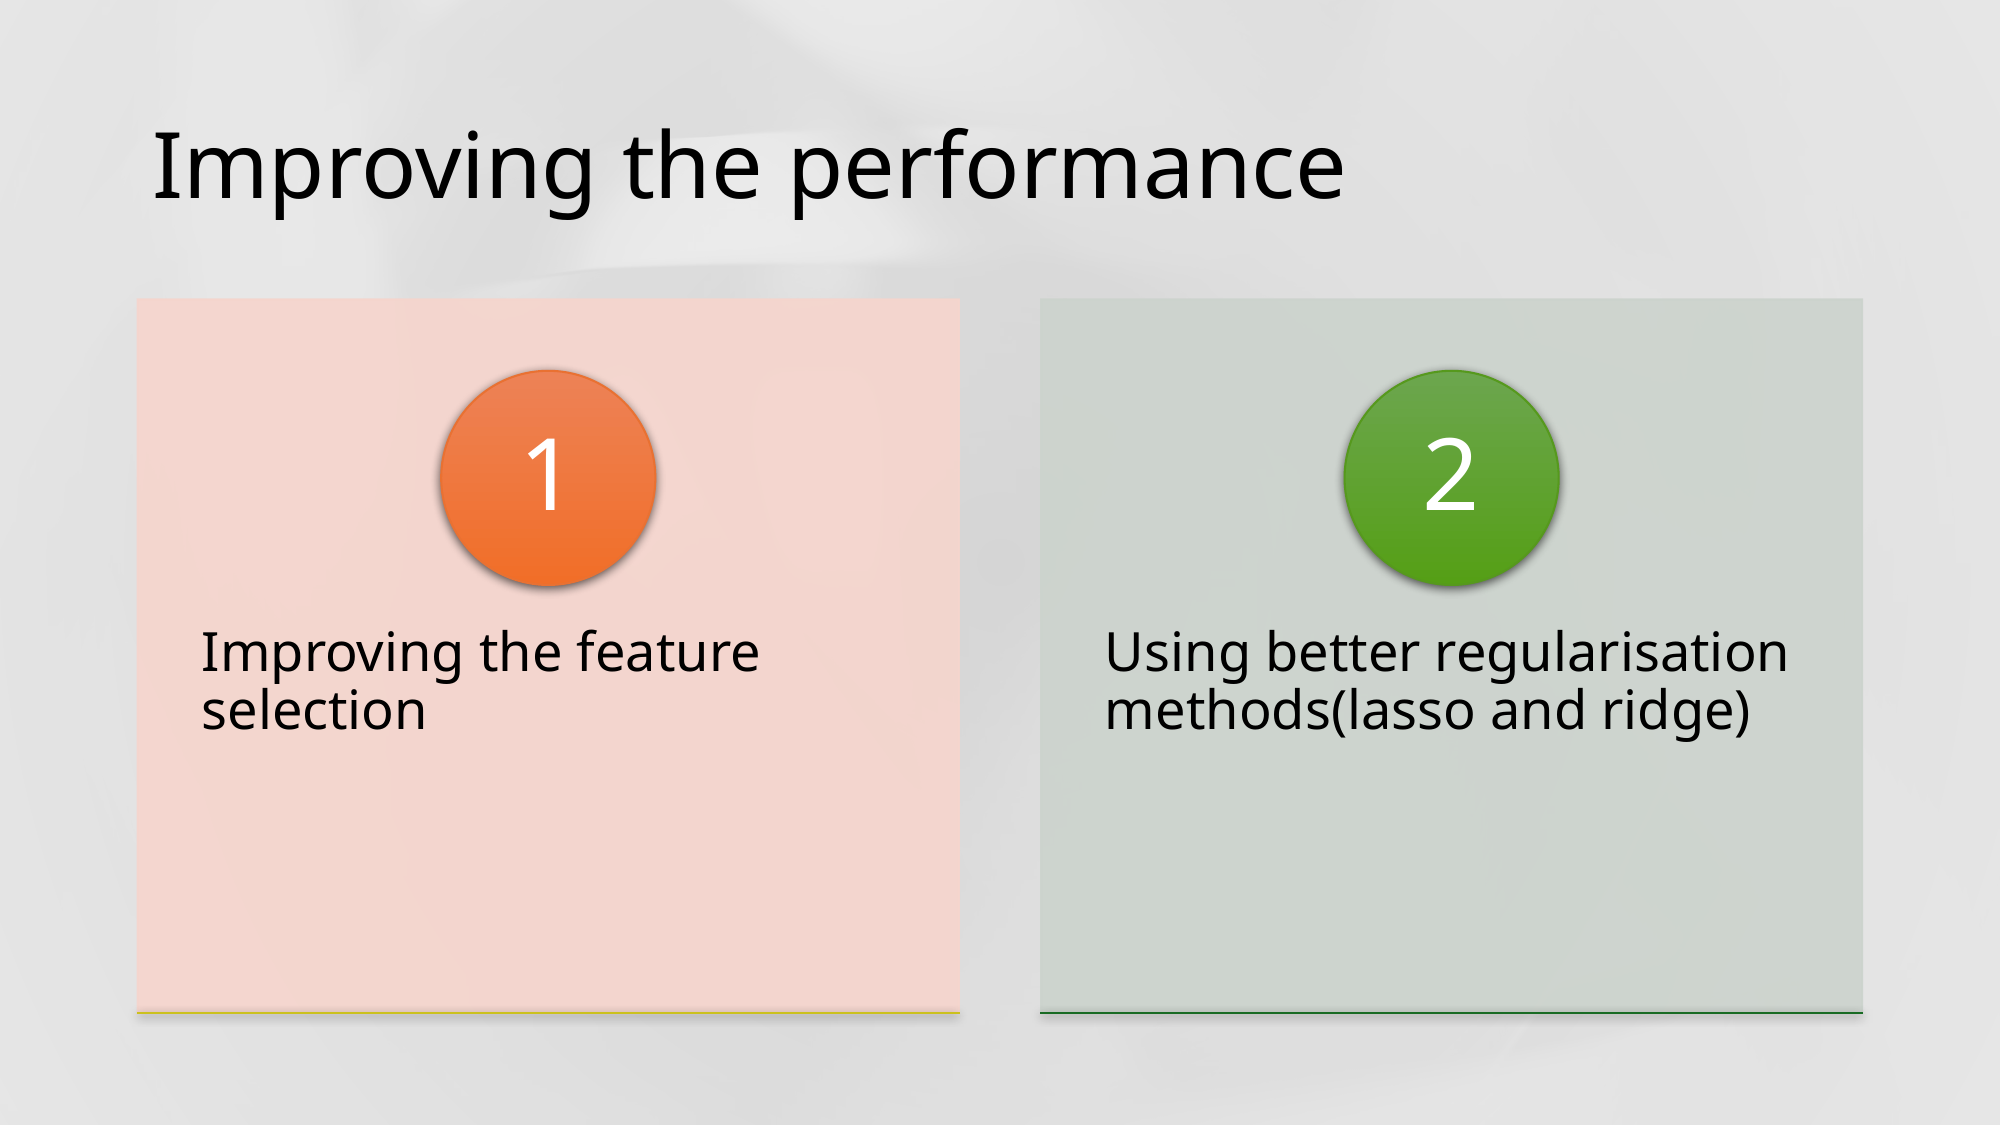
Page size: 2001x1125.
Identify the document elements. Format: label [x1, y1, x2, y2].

picture [0, 0, 2000, 1125]
list [136, 298, 1863, 1014]
